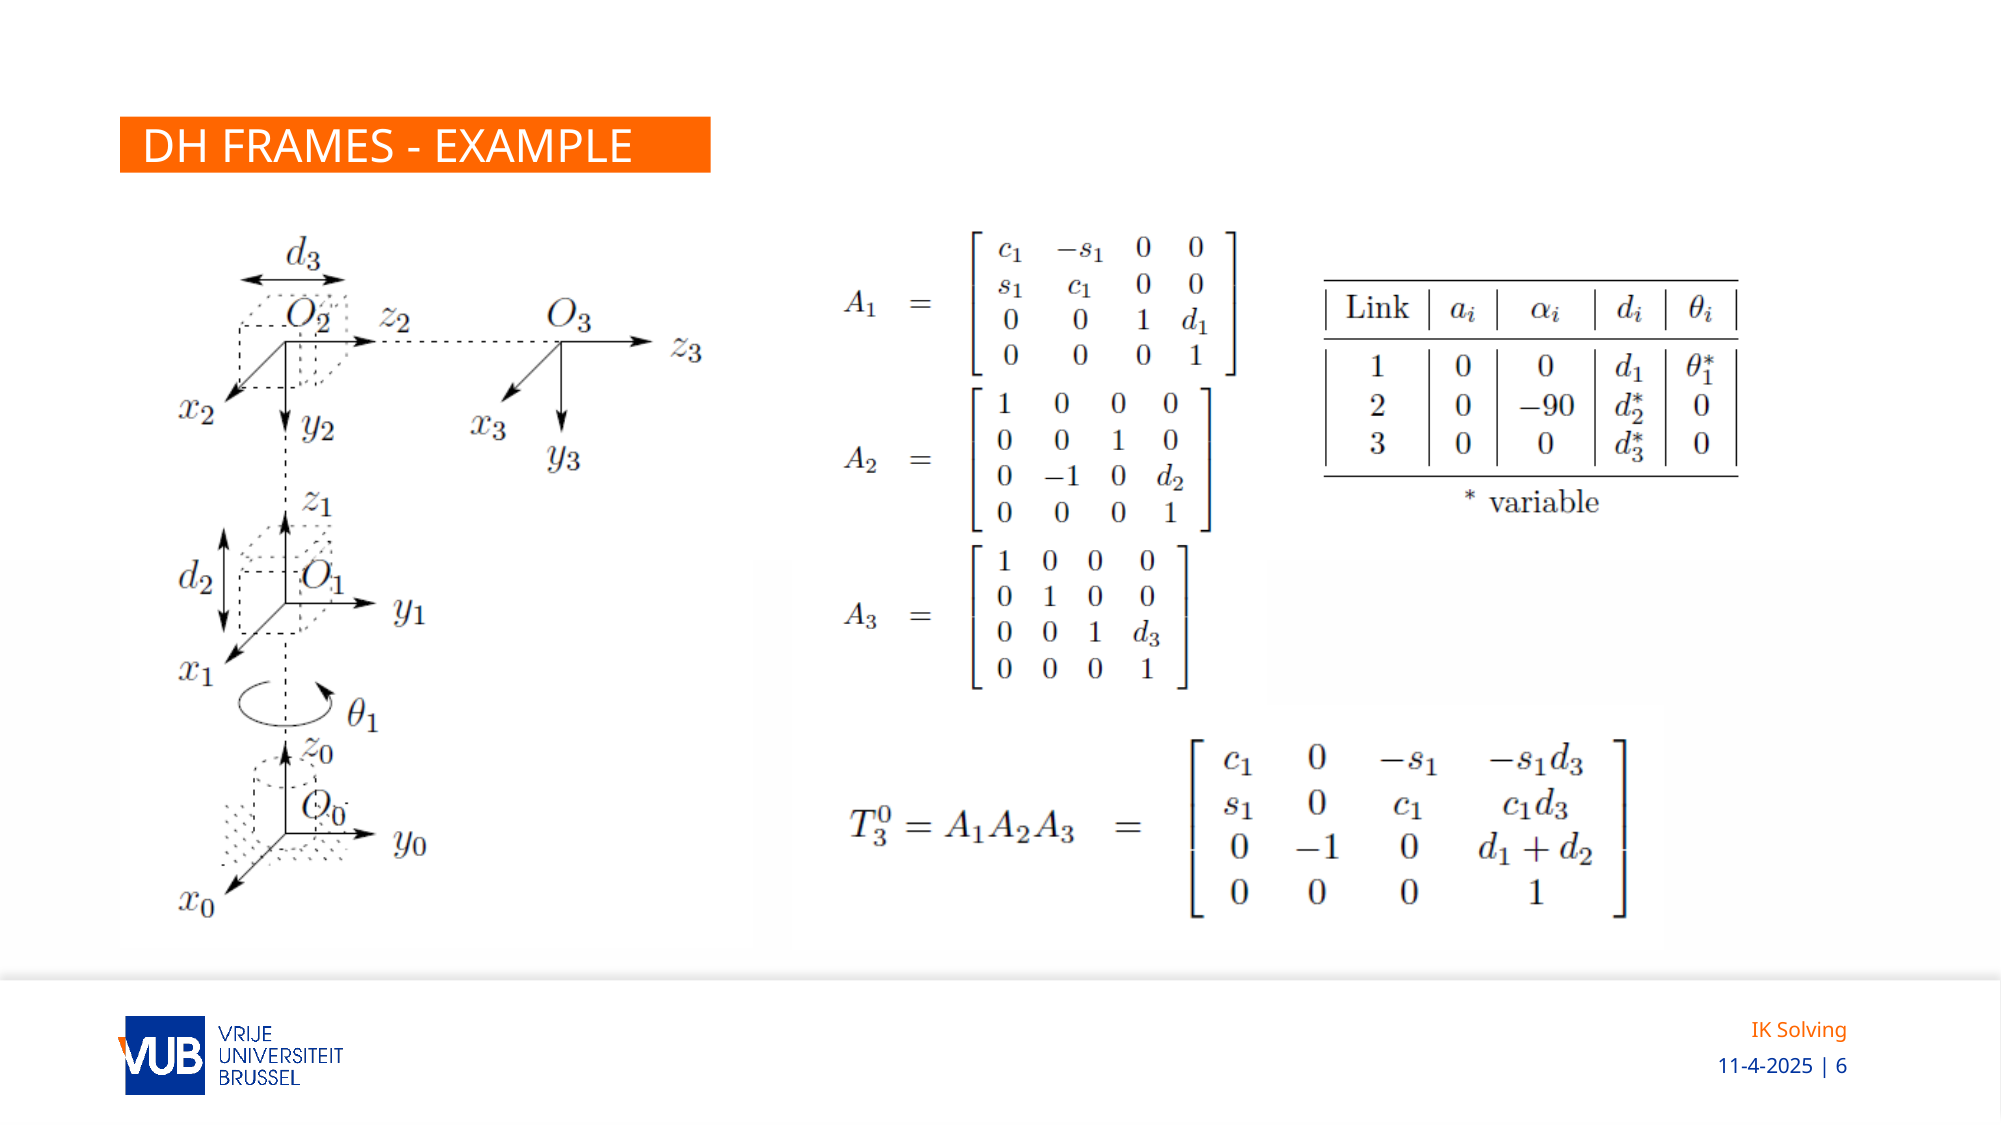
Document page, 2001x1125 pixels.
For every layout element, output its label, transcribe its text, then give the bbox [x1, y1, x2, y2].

picture [110, 1000, 357, 1110]
title Dh FRAMES - EXAMPLE [120, 116, 711, 173]
footer IK Solving [1228, 1012, 1863, 1047]
picture [792, 172, 1664, 950]
picture [119, 206, 753, 948]
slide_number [1412, 1052, 1863, 1082]
picture [1305, 261, 1759, 537]
